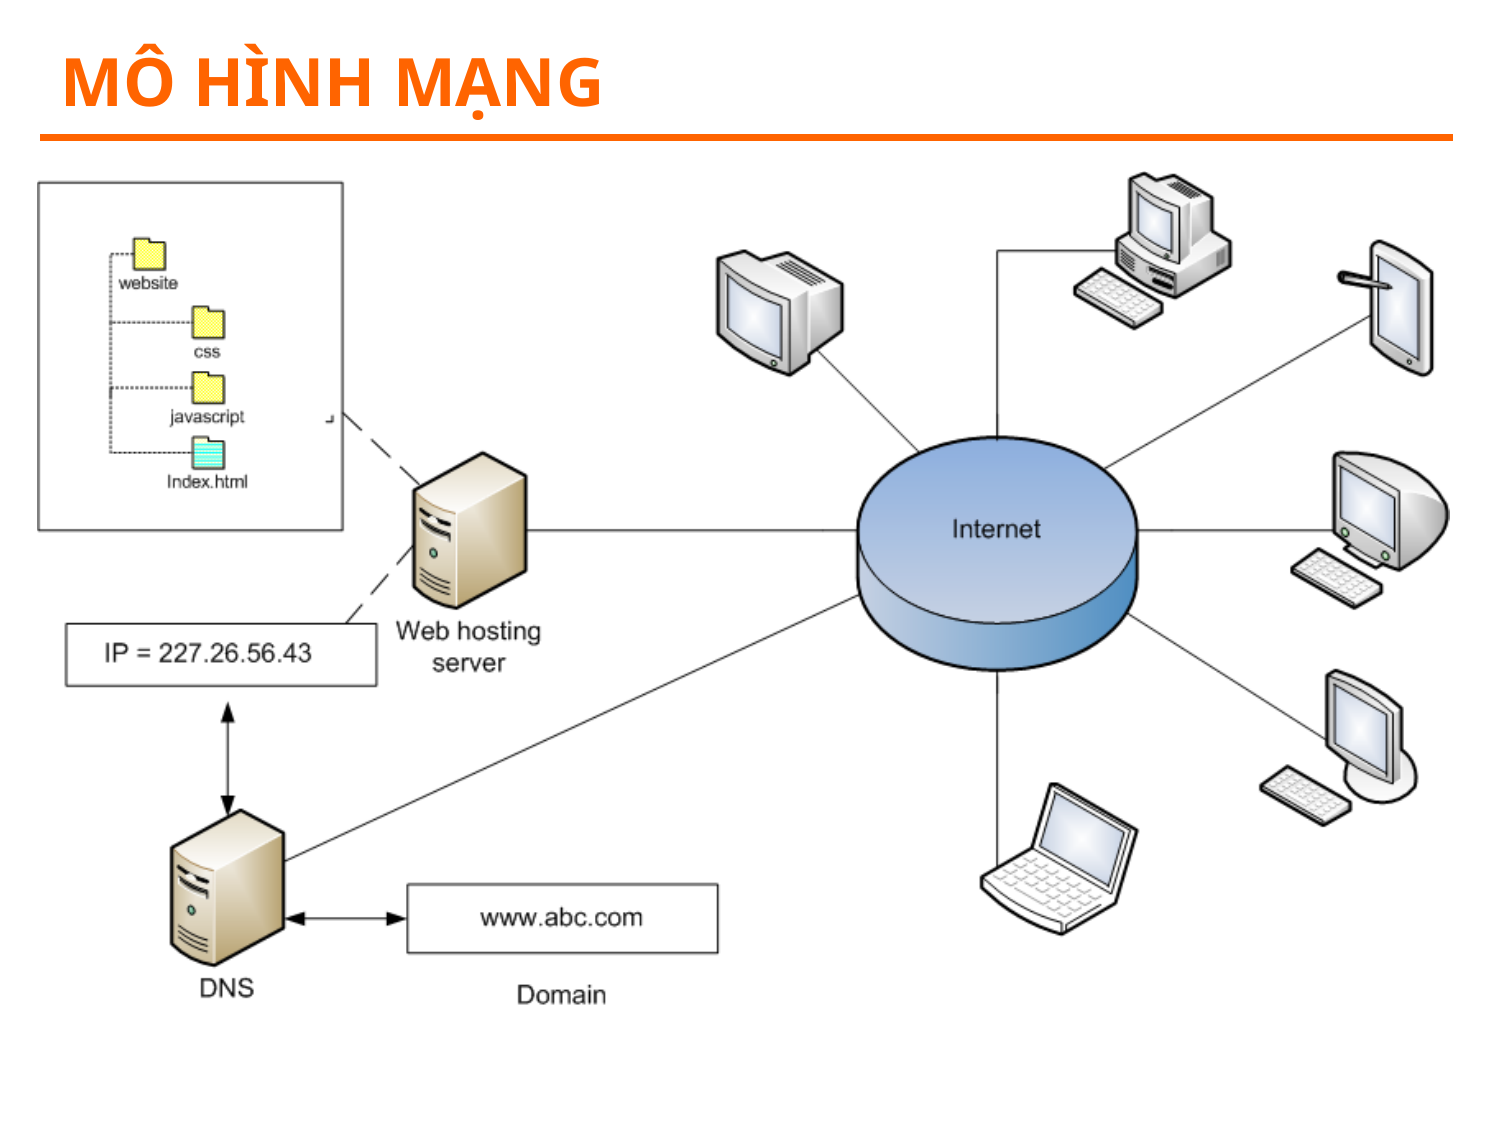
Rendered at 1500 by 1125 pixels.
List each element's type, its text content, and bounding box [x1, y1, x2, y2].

picture [37, 171, 1451, 1013]
title Mô hình mạng [40, 29, 1454, 130]
